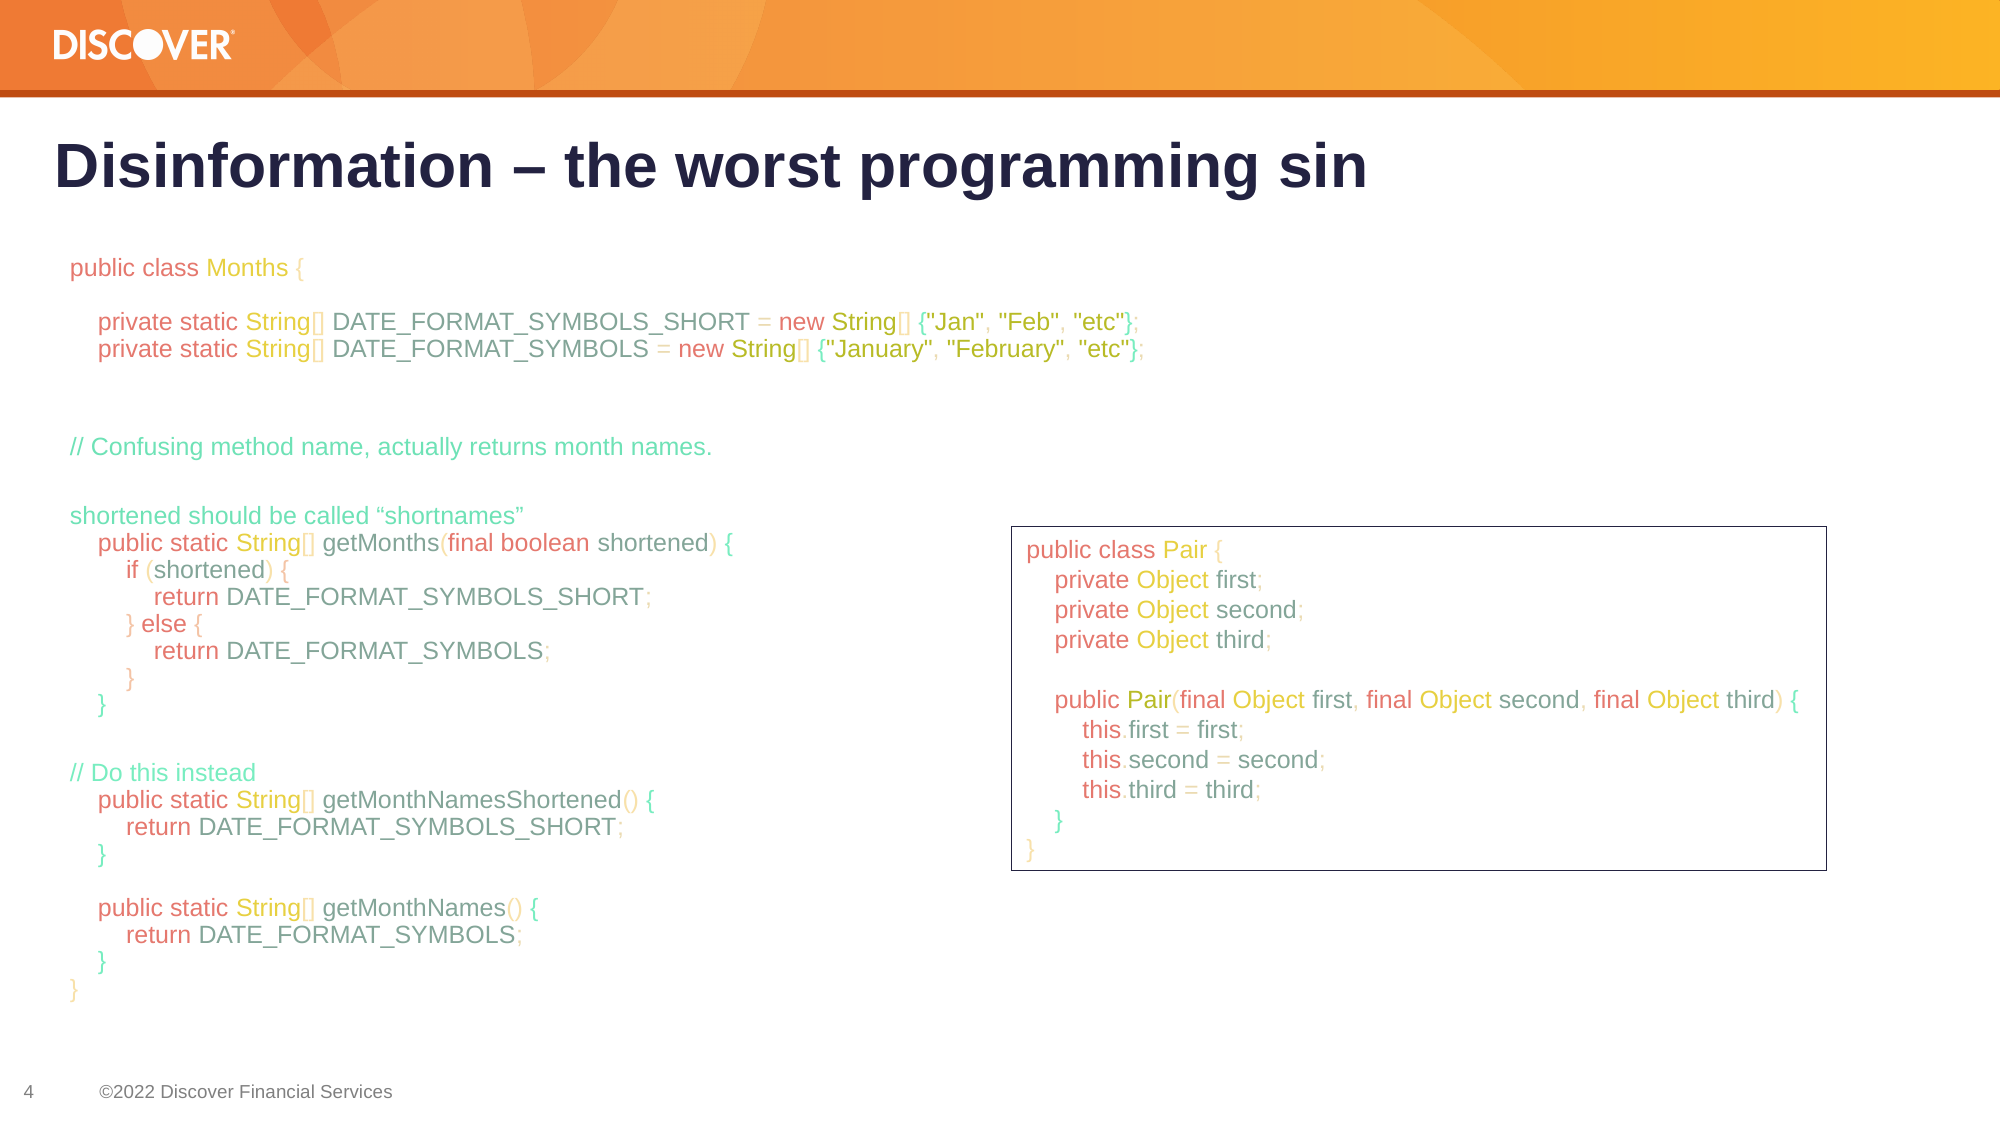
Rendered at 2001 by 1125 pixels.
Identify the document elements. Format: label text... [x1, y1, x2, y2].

text_box public class Pair { private Object first; private Object second; private Object third; public Pair(final Object first, final Object second, final Object third) { this.first = first; this.second = second; this.third = third; } } [1011, 526, 1827, 871]
title Disinformation – the worst programming sin [54, 97, 1945, 225]
picture [0, 0, 1795, 90]
list public class Months { private static String[] DATE_FORMAT_SYMBOLS_SHORT = new String[] {"Jan", "Feb", "etc"}; private static String[] DATE_FORMAT_SYMBOLS = new String[] {"January", "February", "etc"}; // Confusing method name, actually returns month names. shortened should be called “shortnames” public static String[] getMonths(final boolean shortened) { if (shortened) { return DATE_FORMAT_SYMBOLS_SHORT; } else { return DATE_FORMAT_SYMBOLS; } } // Do this instead public static String[] getMonthNamesShortened() { return DATE_FORMAT_SYMBOLS_SHORT; } public static String[] getMonthNames() { return DATE_FORMAT_SYMBOLS; } } [54, 247, 1166, 1073]
